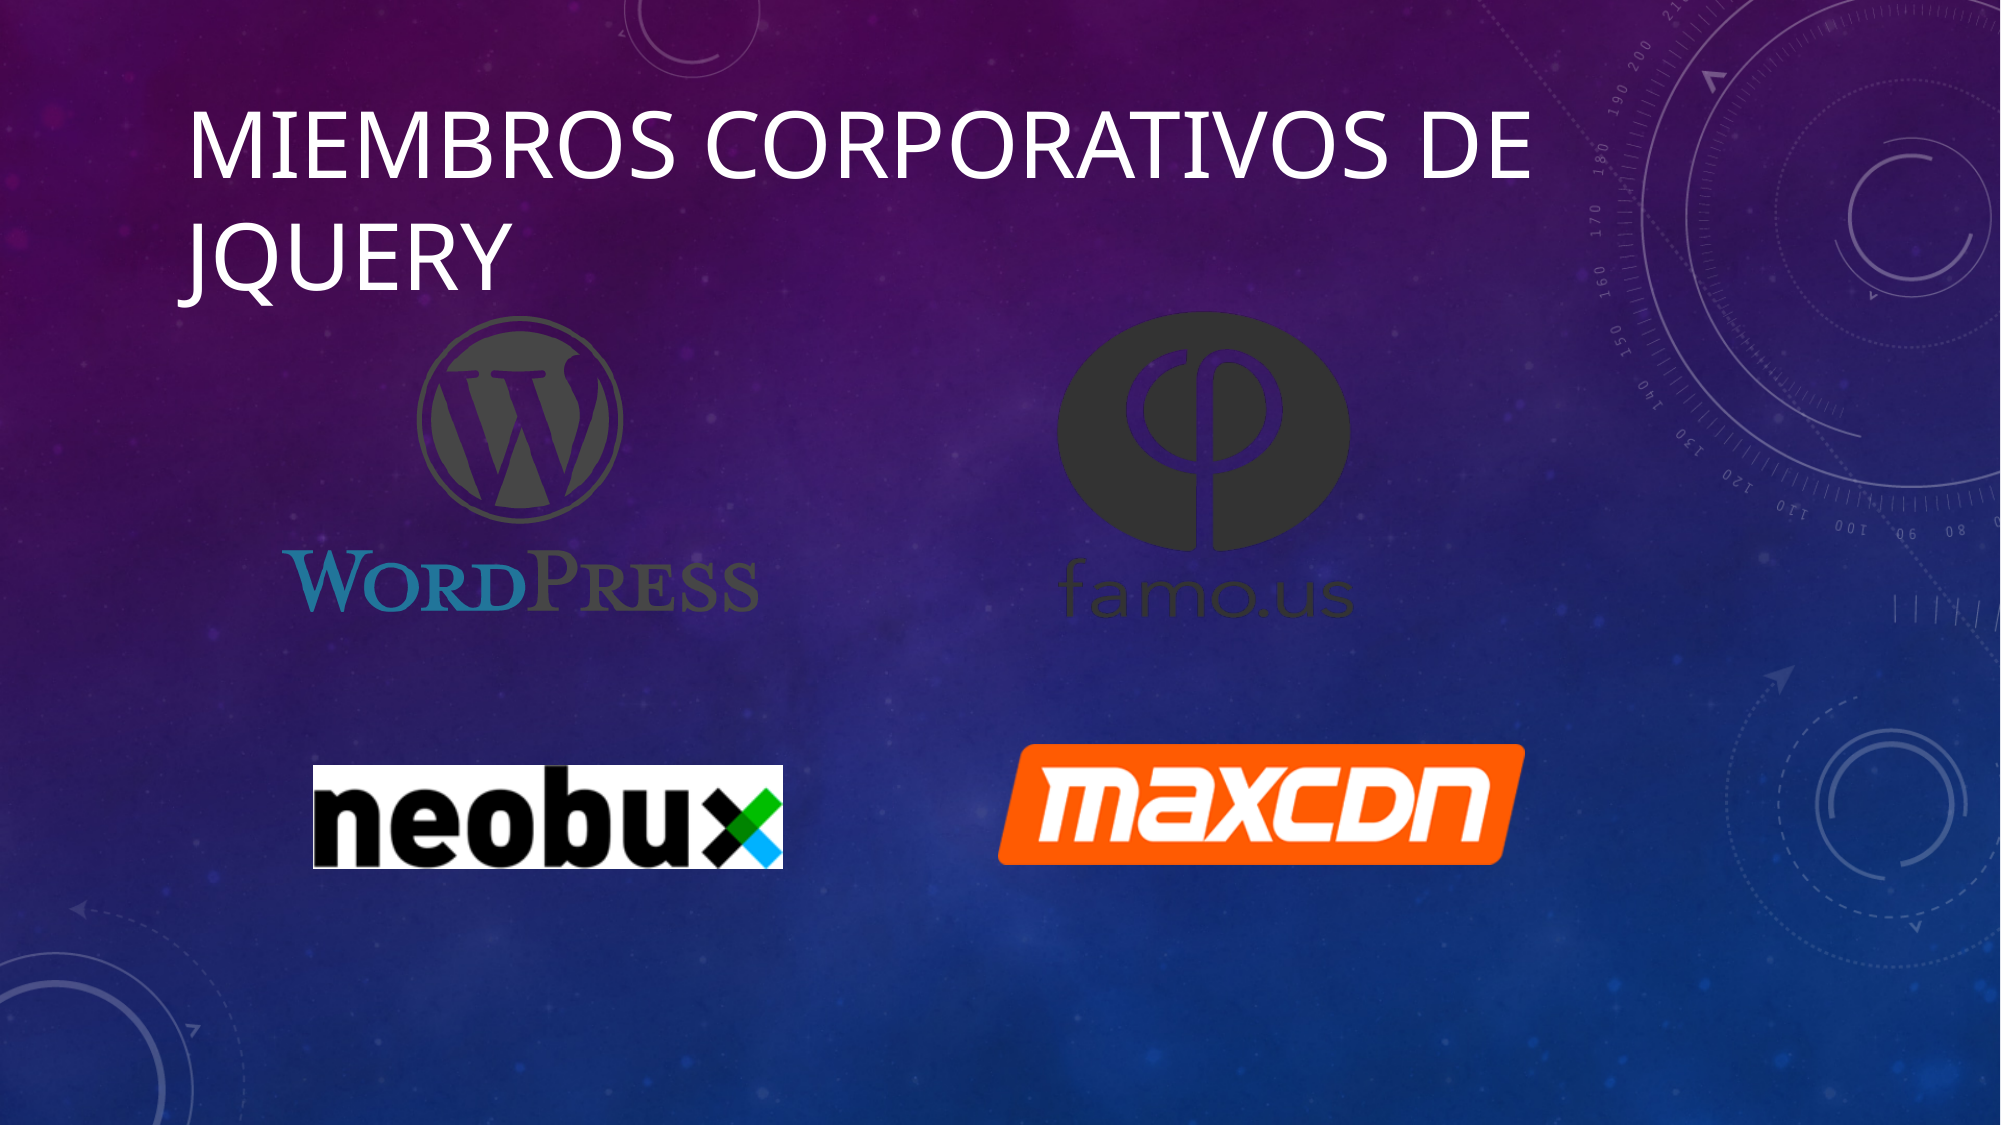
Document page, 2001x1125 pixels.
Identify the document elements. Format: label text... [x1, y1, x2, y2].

text_box miembros corporativos de jQuery [170, 77, 1832, 317]
picture [0, 0, 2001, 1125]
